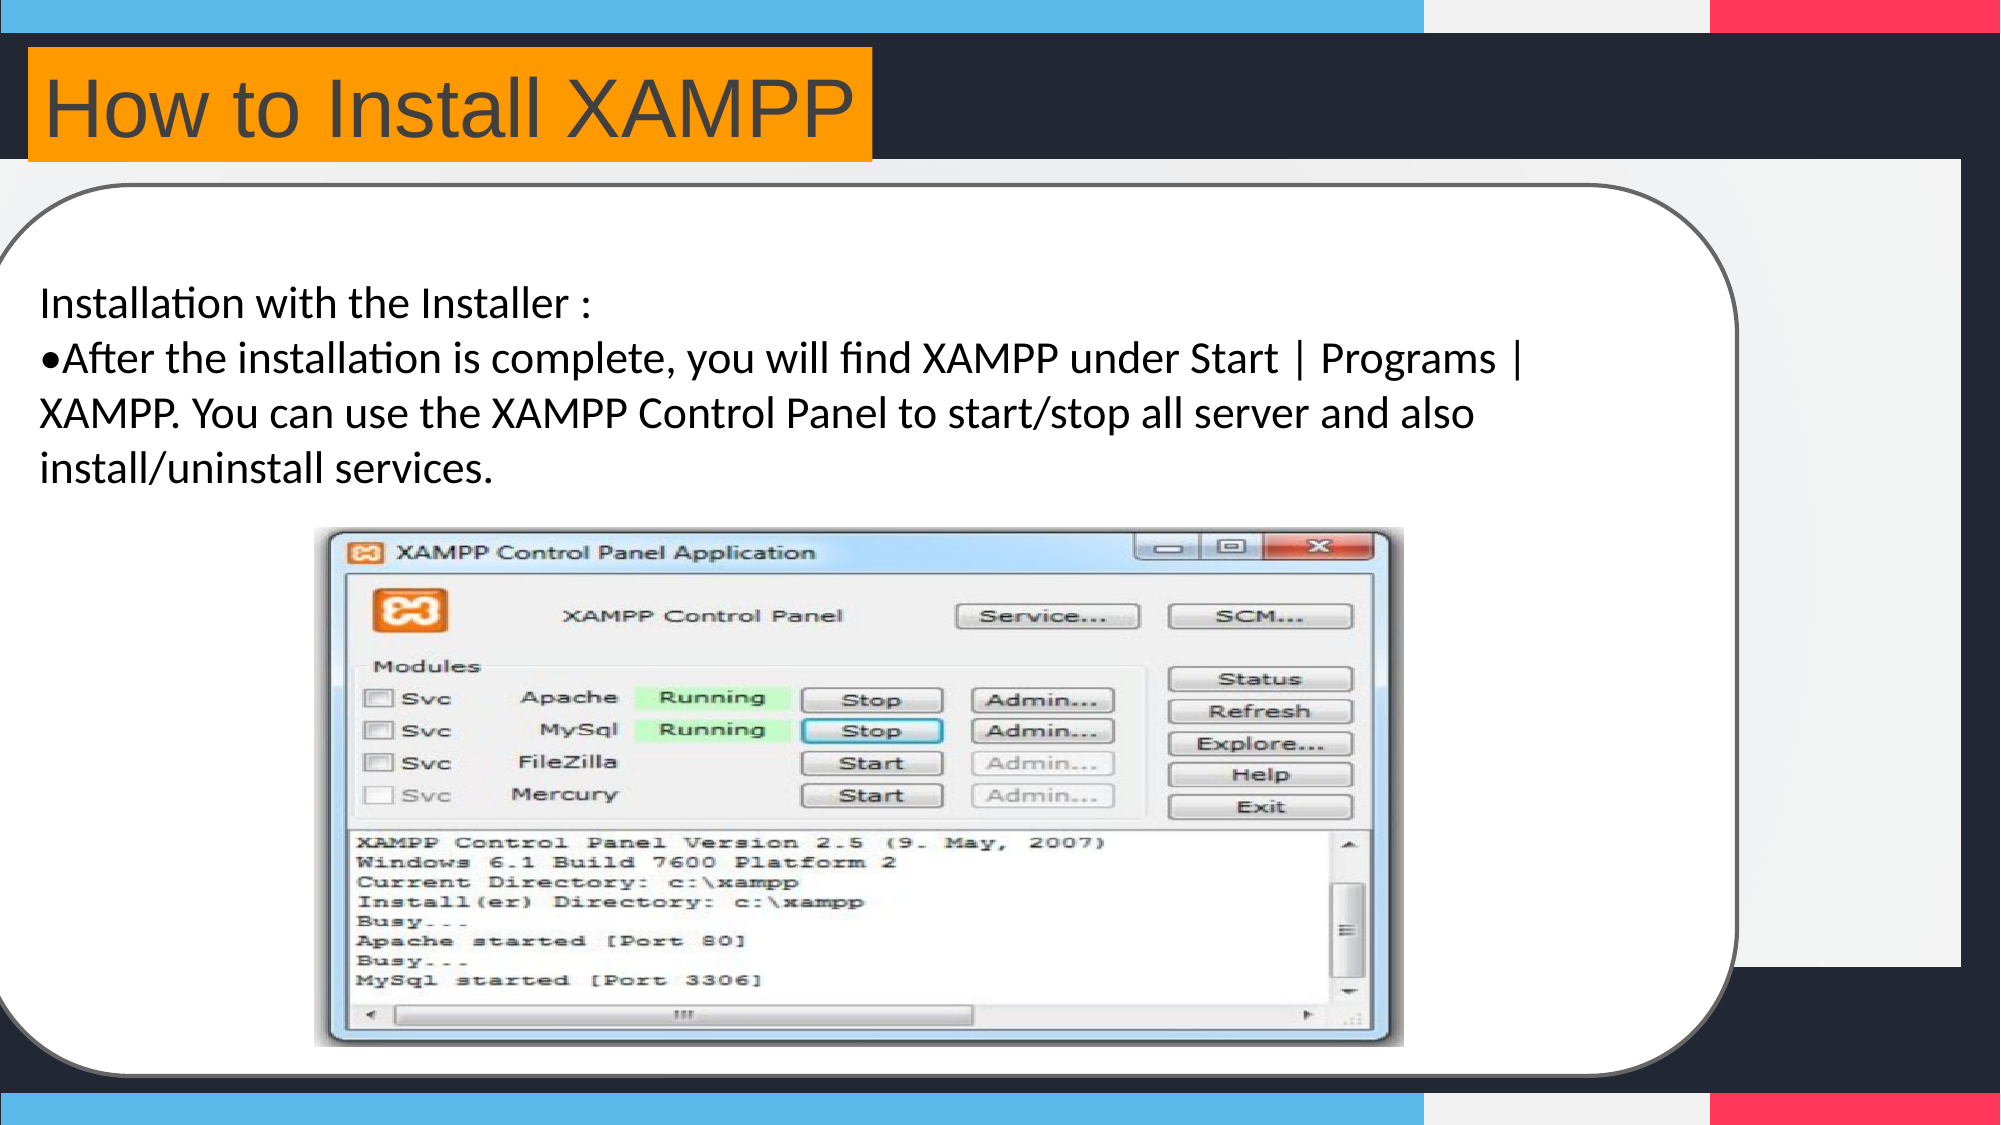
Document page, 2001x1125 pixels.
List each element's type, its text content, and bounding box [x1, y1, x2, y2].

text_box How to Install XAMPP [28, 47, 873, 162]
picture [0, 0, 2000, 34]
text_box [0, 159, 1961, 968]
picture [0, 1093, 2000, 1125]
picture [314, 527, 1404, 1047]
text_box Installation with the Installer : •After the installation is complete, you will find XAMPP under Start | Programs | XAMPP. You can use the XAMPP Control Panel to start/stop all server and also install/uninstall services. [0, 185, 1738, 1076]
